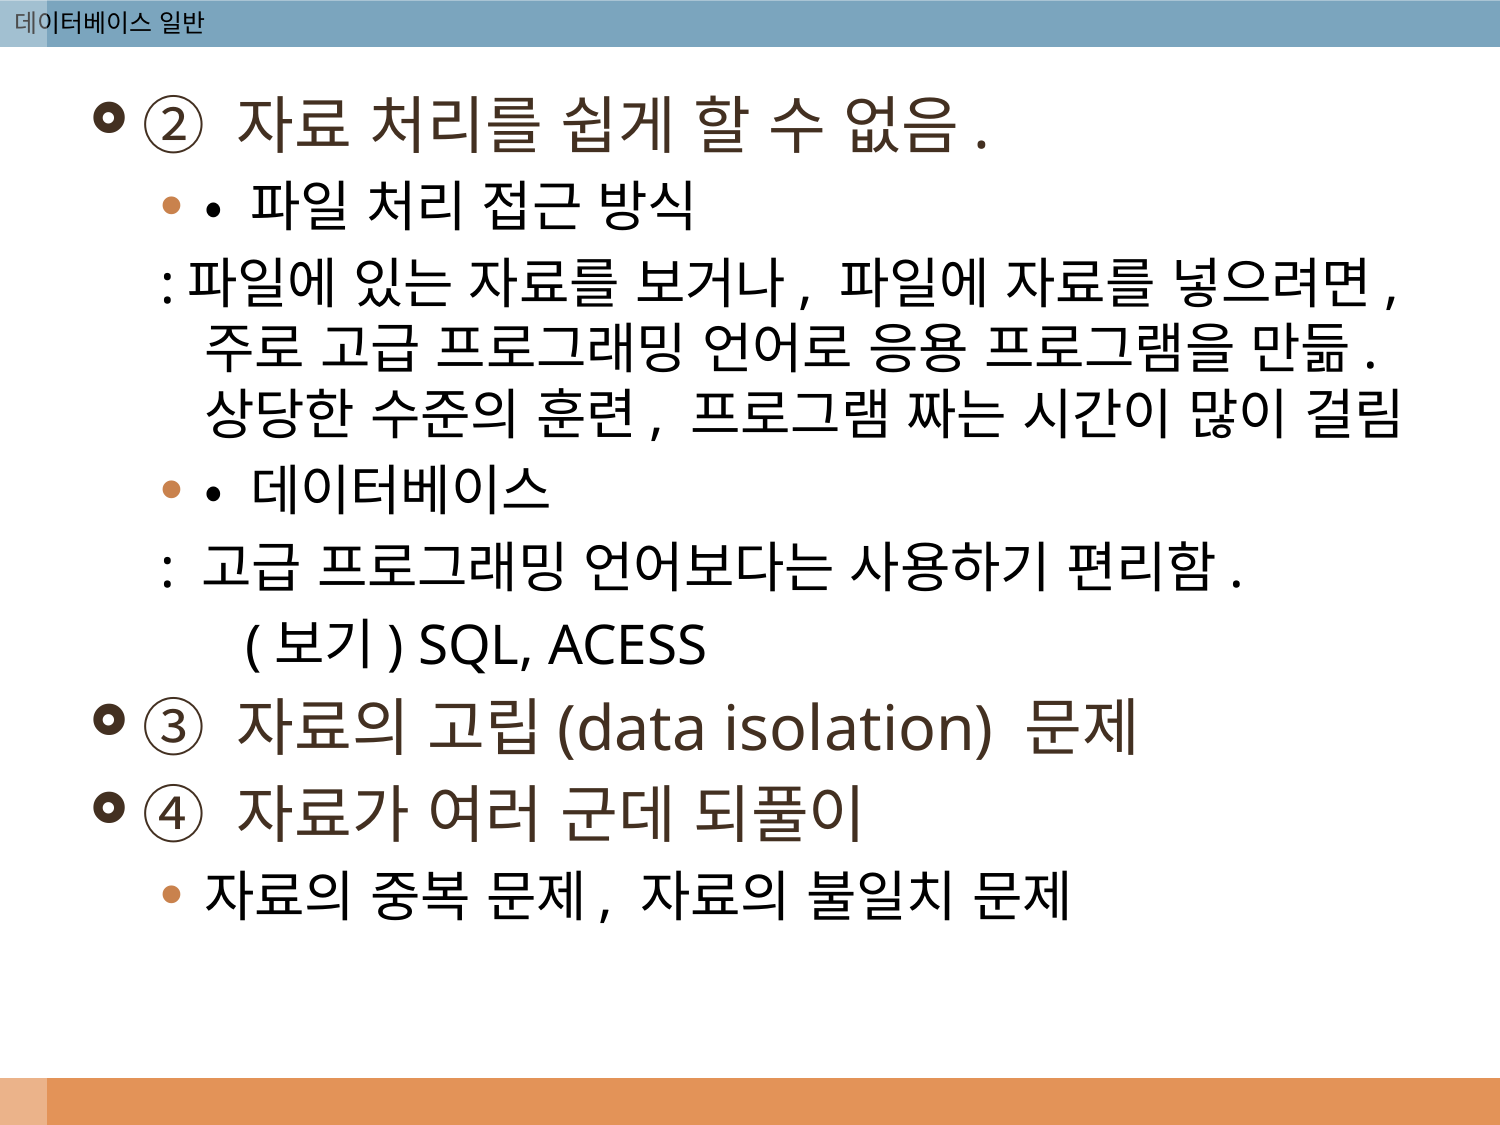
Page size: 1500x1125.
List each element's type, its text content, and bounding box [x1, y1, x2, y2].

list ② 자료 처리를 쉽게 할 수 없음. • 파일 처리 접근 방식 :파일에 있는 자료를 보거나, 파일에 자료를 넣으려면, 주로 고급 프로그래밍 언어로 응용 프로그램을 만듦. 상당한 수준의 훈련, 프로그램 짜는 시간이 많이 걸림 • 데이터베이스 : 고급 프로그래밍 언어보다는 사용하기 편리함. (보기) SQL, ACESS ③ 자료의 고립(data isolation) 문제 ④ 자료가 여러 군데 되풀이 자료의 중복 문제, 자료의 불일치 문제 [75, 78, 1425, 1005]
